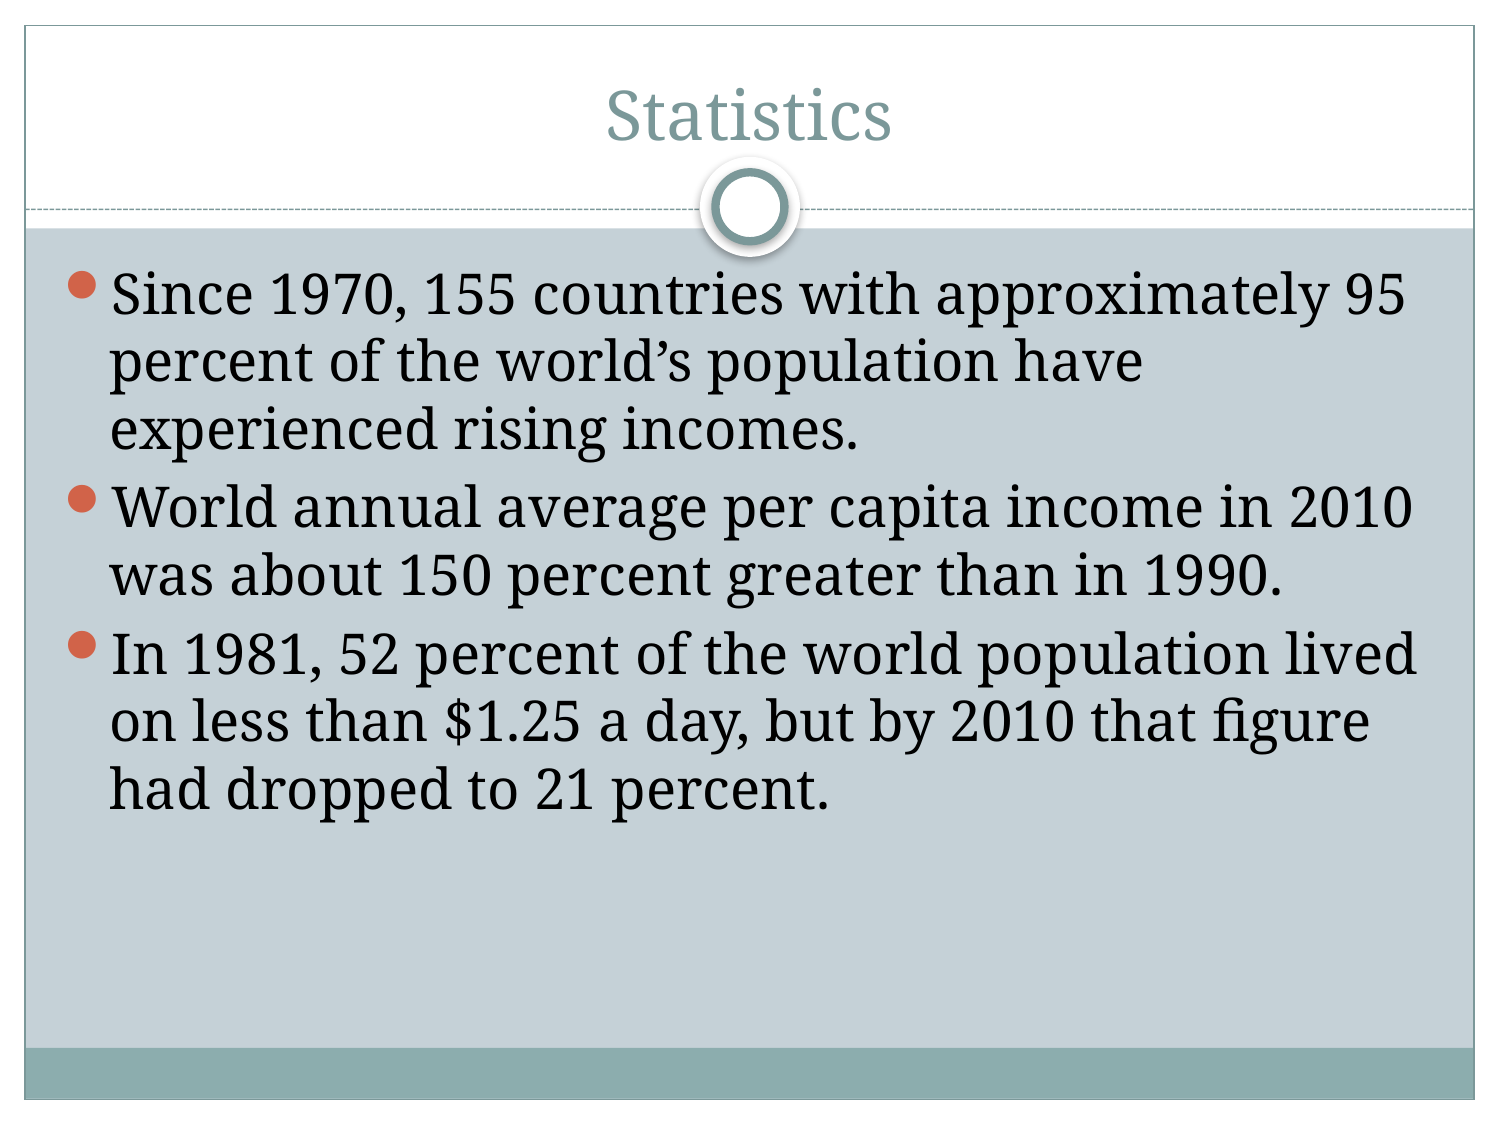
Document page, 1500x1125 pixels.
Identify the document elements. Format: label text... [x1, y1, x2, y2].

list Since 1970, 155 countries with approximately 95 percent of the world’s population have experienced rising incomes. World annual average per capita income in 2010 was about 150 percent greater than in 1990. In 1981, 52 percent of the world population lived on less than $1.25 a day, but by 2010 that figure had dropped to 21 percent. [49, 250, 1445, 1001]
title Statistics [49, 37, 1450, 162]
